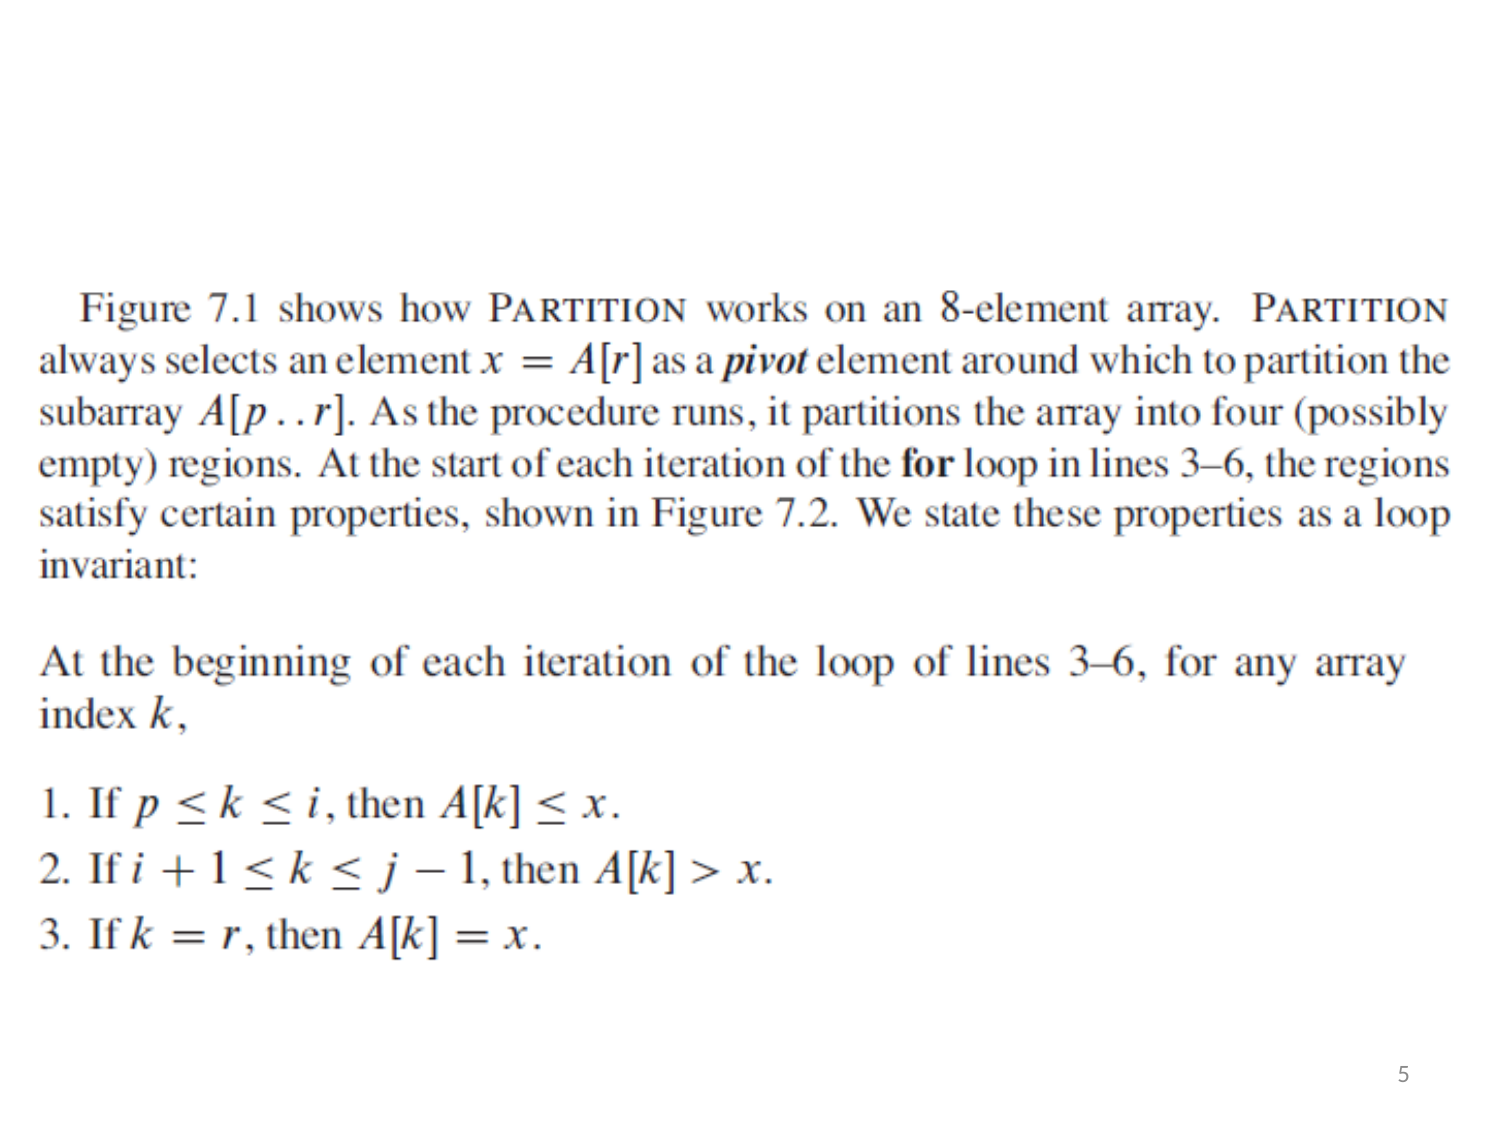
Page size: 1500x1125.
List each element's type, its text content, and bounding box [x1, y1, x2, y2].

slide_number 5 [1074, 1042, 1425, 1103]
picture [37, 287, 1463, 591]
picture [24, 637, 1420, 969]
